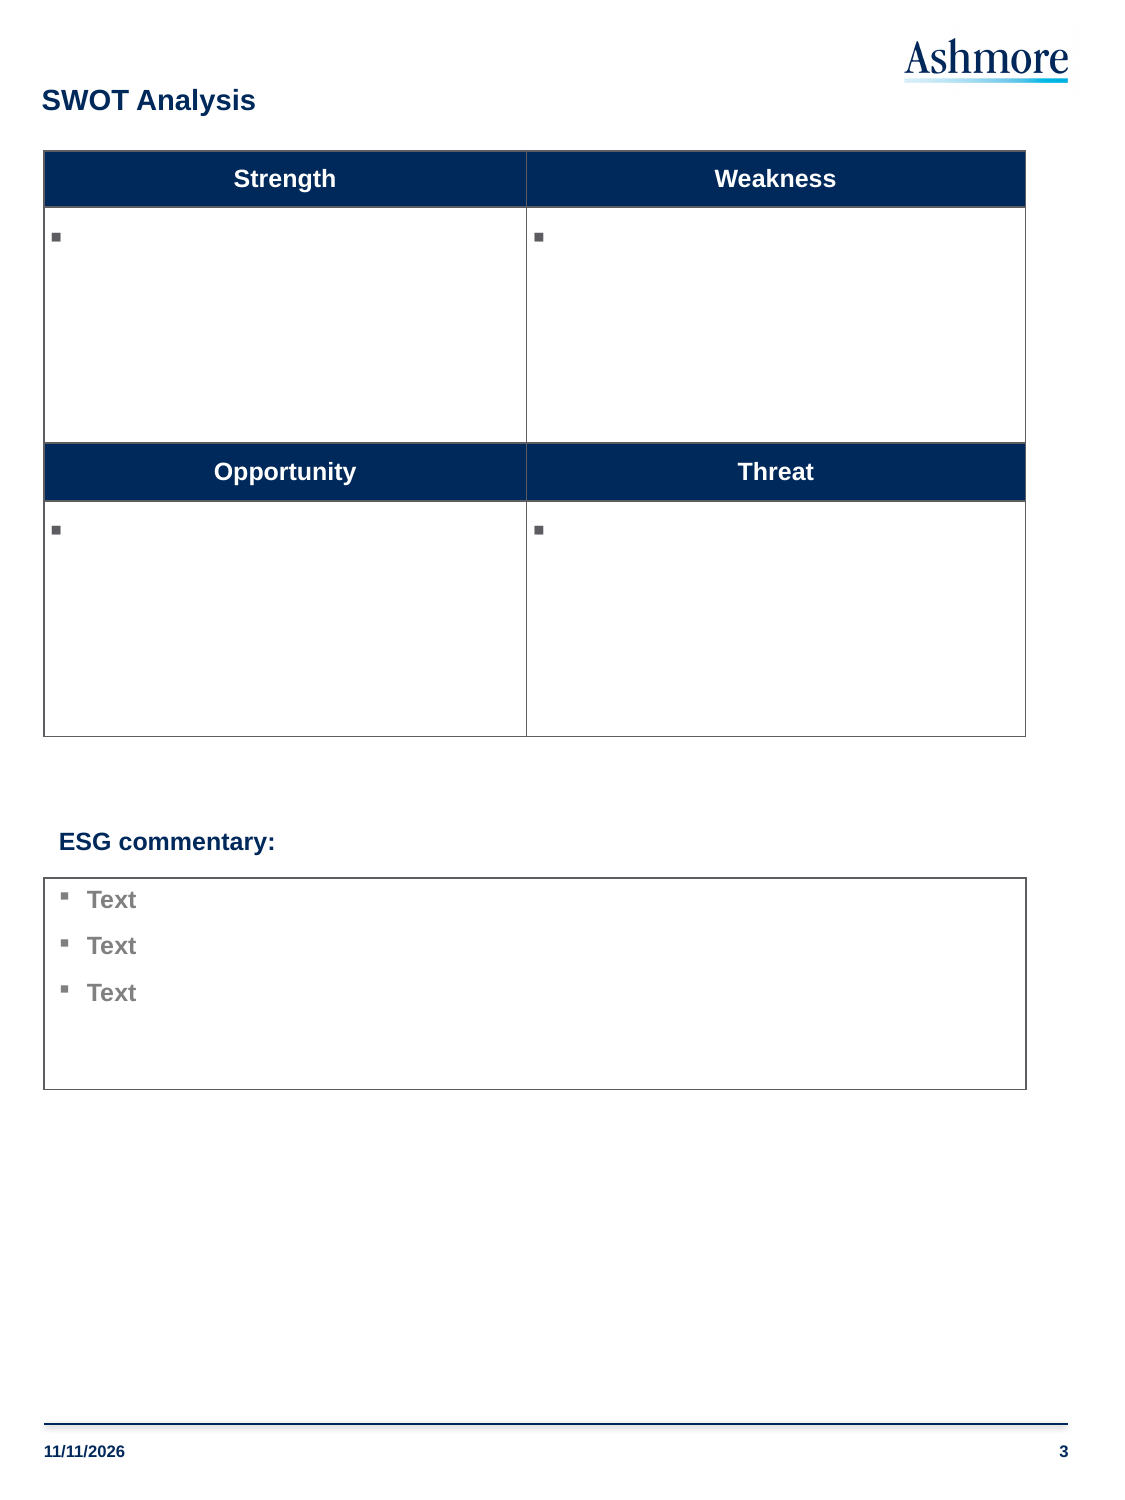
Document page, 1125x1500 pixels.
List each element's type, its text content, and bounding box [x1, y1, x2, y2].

table_cell [527, 502, 1025, 736]
title SWOT Analysis [41, 81, 811, 130]
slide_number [43, 1444, 289, 1465]
table_header ESG commentary: [44, 821, 1026, 877]
table_cell Threat [527, 444, 1025, 500]
table_cell Opportunity [45, 444, 526, 500]
table_header Strength [45, 152, 526, 206]
table_cell [527, 208, 1025, 442]
table_cell Text Text Text [45, 879, 1025, 1089]
table_header Weakness [527, 152, 1025, 206]
picture [879, 15, 1093, 106]
slide_number 3 [1049, 1424, 1069, 1478]
table_cell [45, 502, 526, 736]
table_cell [45, 208, 526, 442]
